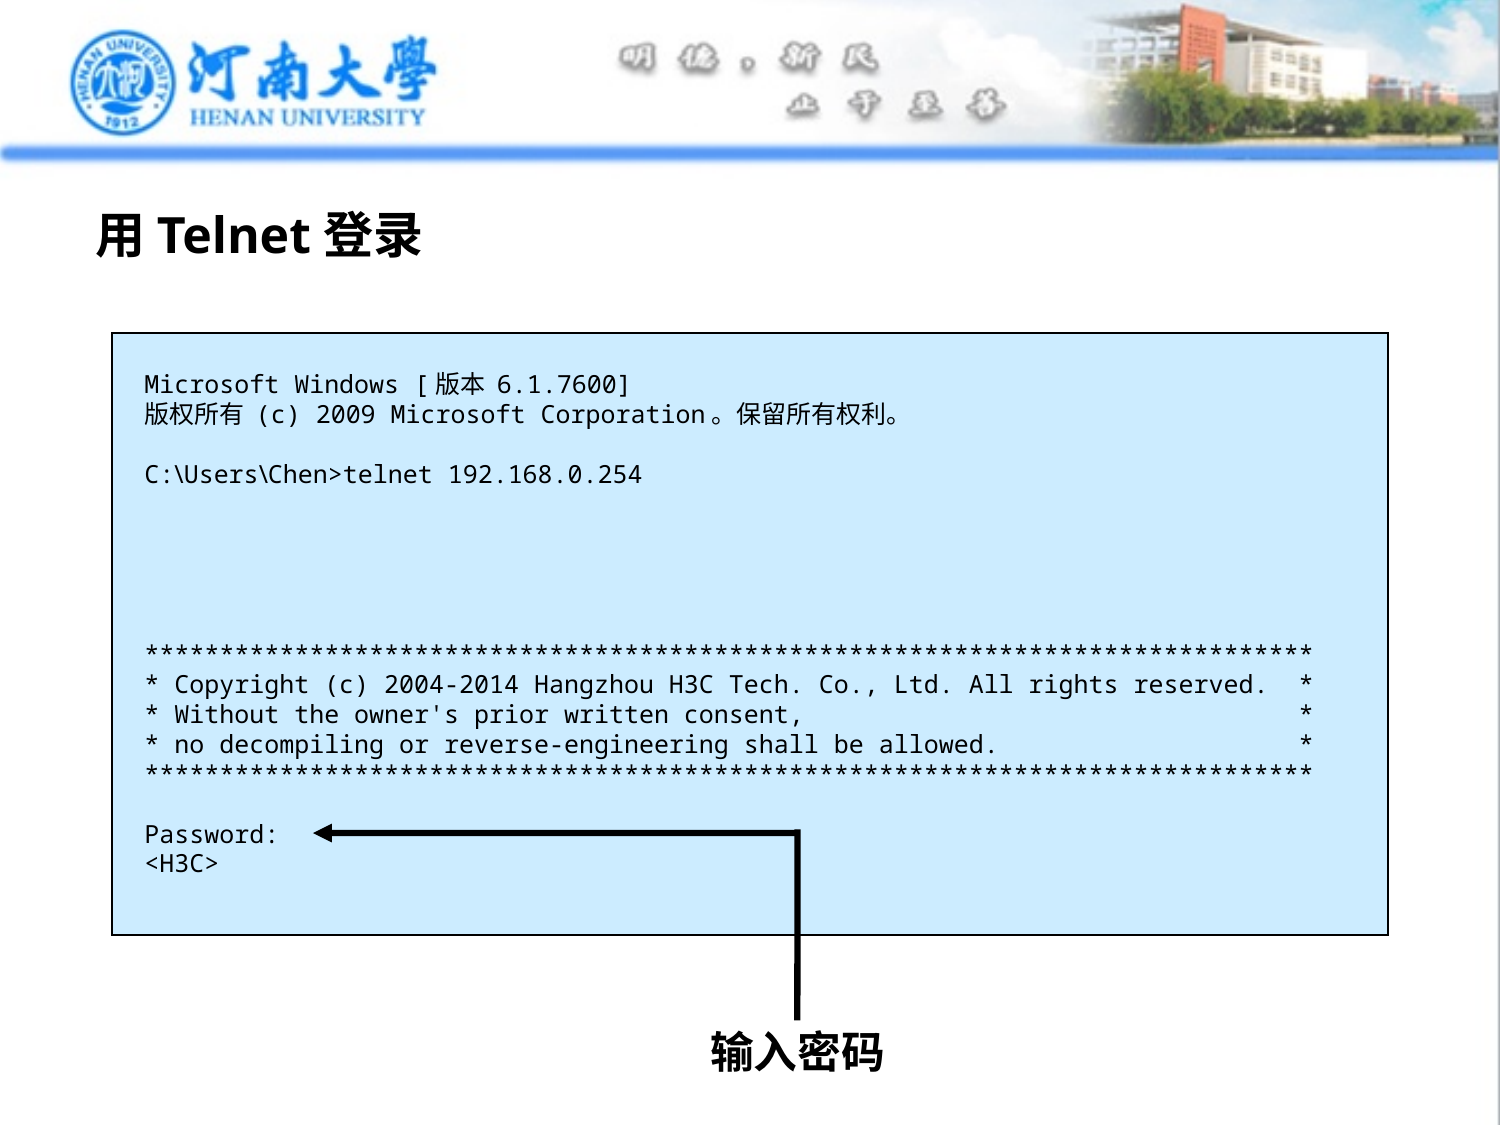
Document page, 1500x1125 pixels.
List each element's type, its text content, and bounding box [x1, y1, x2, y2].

text_box Microsoft Windows [版本 6.1.7600] 版权所有 (c) 2009 Microsoft Corporation。保留所有权利。 C:\Users\Chen>telnet 192.168.0.254 ****************************************************************************** * Copyright (c) 2004-2014 Hangzhou H3C Tech. Co., Ltd. All rights reserved. * * Without the owner's prior written consent, * * no decompiling or reverse-engineering shall be allowed. * ****************************************************************************** Password: <H3C> [129, 361, 1430, 916]
text_box [112, 332, 1388, 936]
text_box [312, 826, 798, 840]
title 用Telnet登录 [79, 180, 1430, 287]
picture [0, 0, 1500, 1125]
text_box 输入密码 [561, 1023, 1034, 1095]
